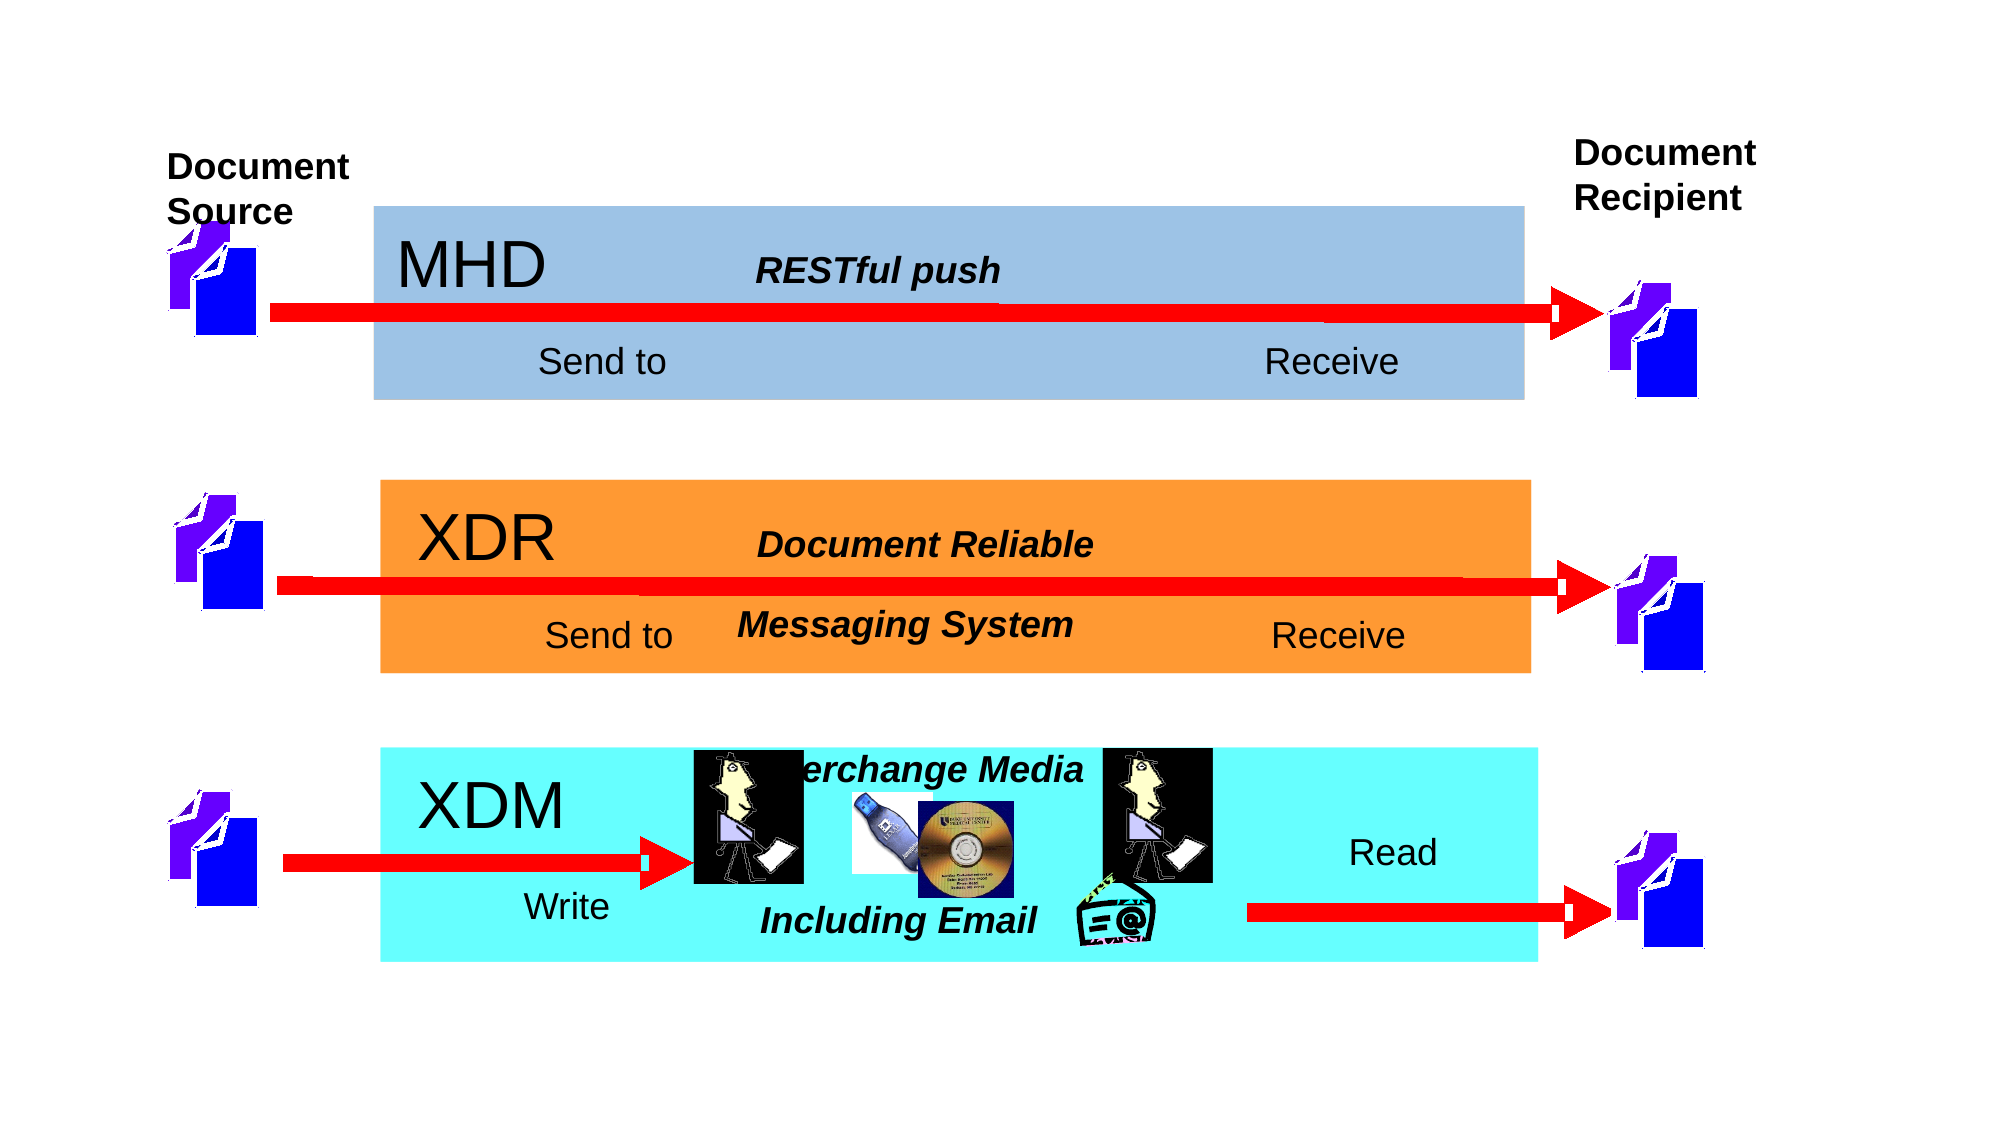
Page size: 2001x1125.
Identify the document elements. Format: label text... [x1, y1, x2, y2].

text_box Document Source [166, 141, 365, 206]
text_box Document Recipient [1573, 128, 1834, 219]
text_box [164, 206, 1709, 962]
